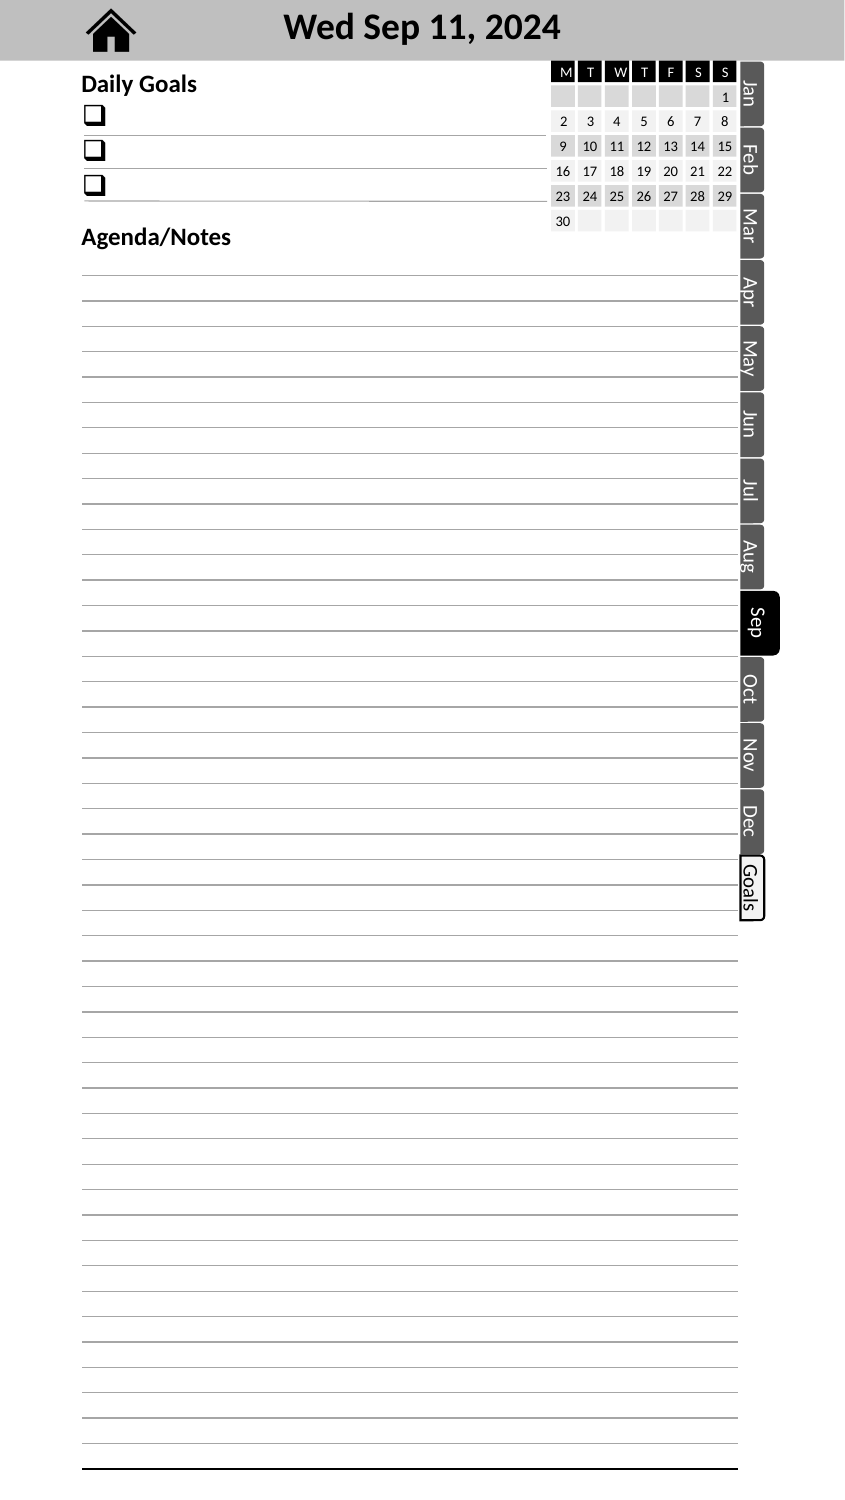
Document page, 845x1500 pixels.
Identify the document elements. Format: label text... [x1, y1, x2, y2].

picture [82, 1, 140, 59]
list Wed Sep 11, 2024 [190, 0, 655, 61]
